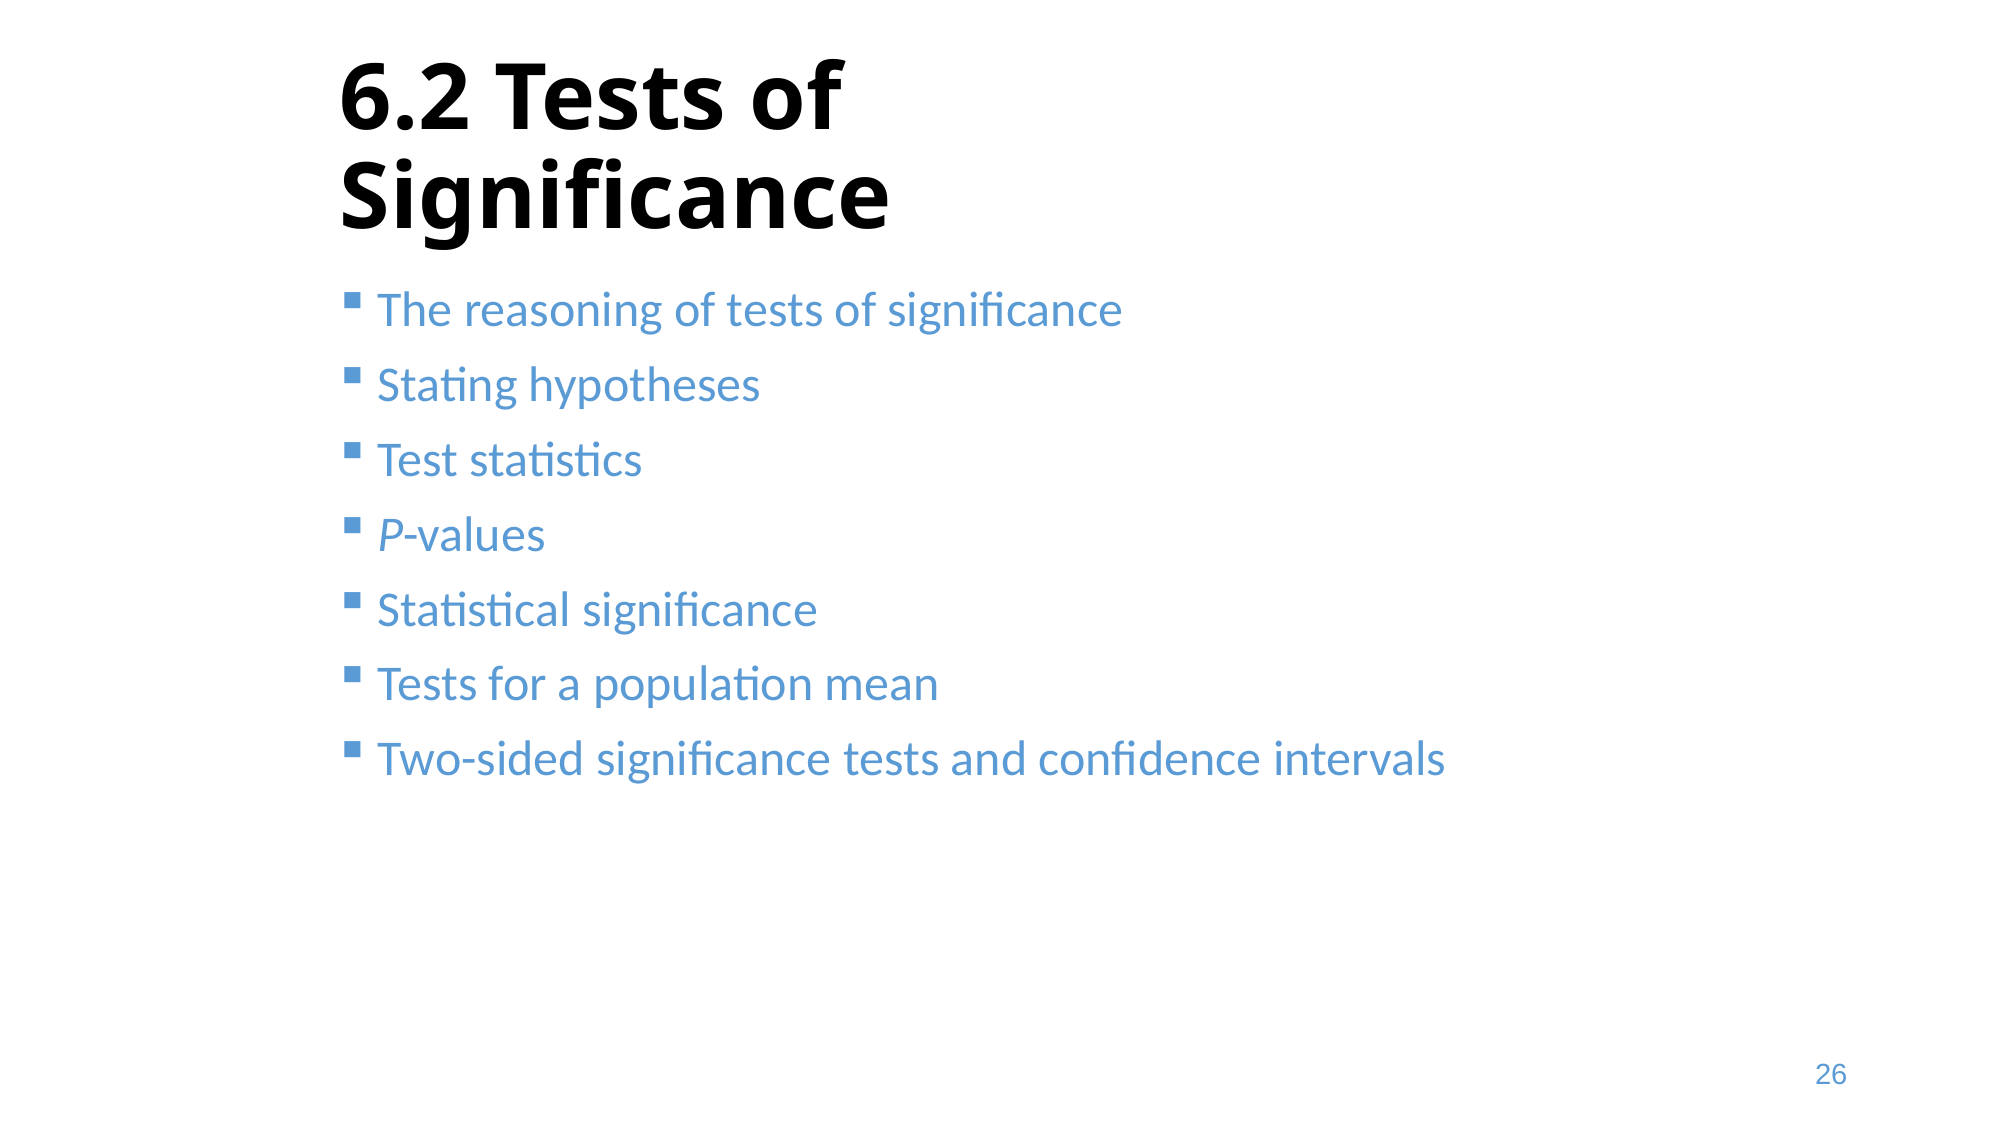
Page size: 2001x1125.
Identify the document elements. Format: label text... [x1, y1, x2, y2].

title 6.2 Tests of Significance [324, 43, 1422, 189]
slide_number 26 [1412, 1042, 1863, 1103]
list The reasoning of tests of significance Stating hypotheses Test statistics P-values Statistical significance Tests for a population mean Two-sided significance tests and confidence intervals [324, 276, 1677, 1042]
